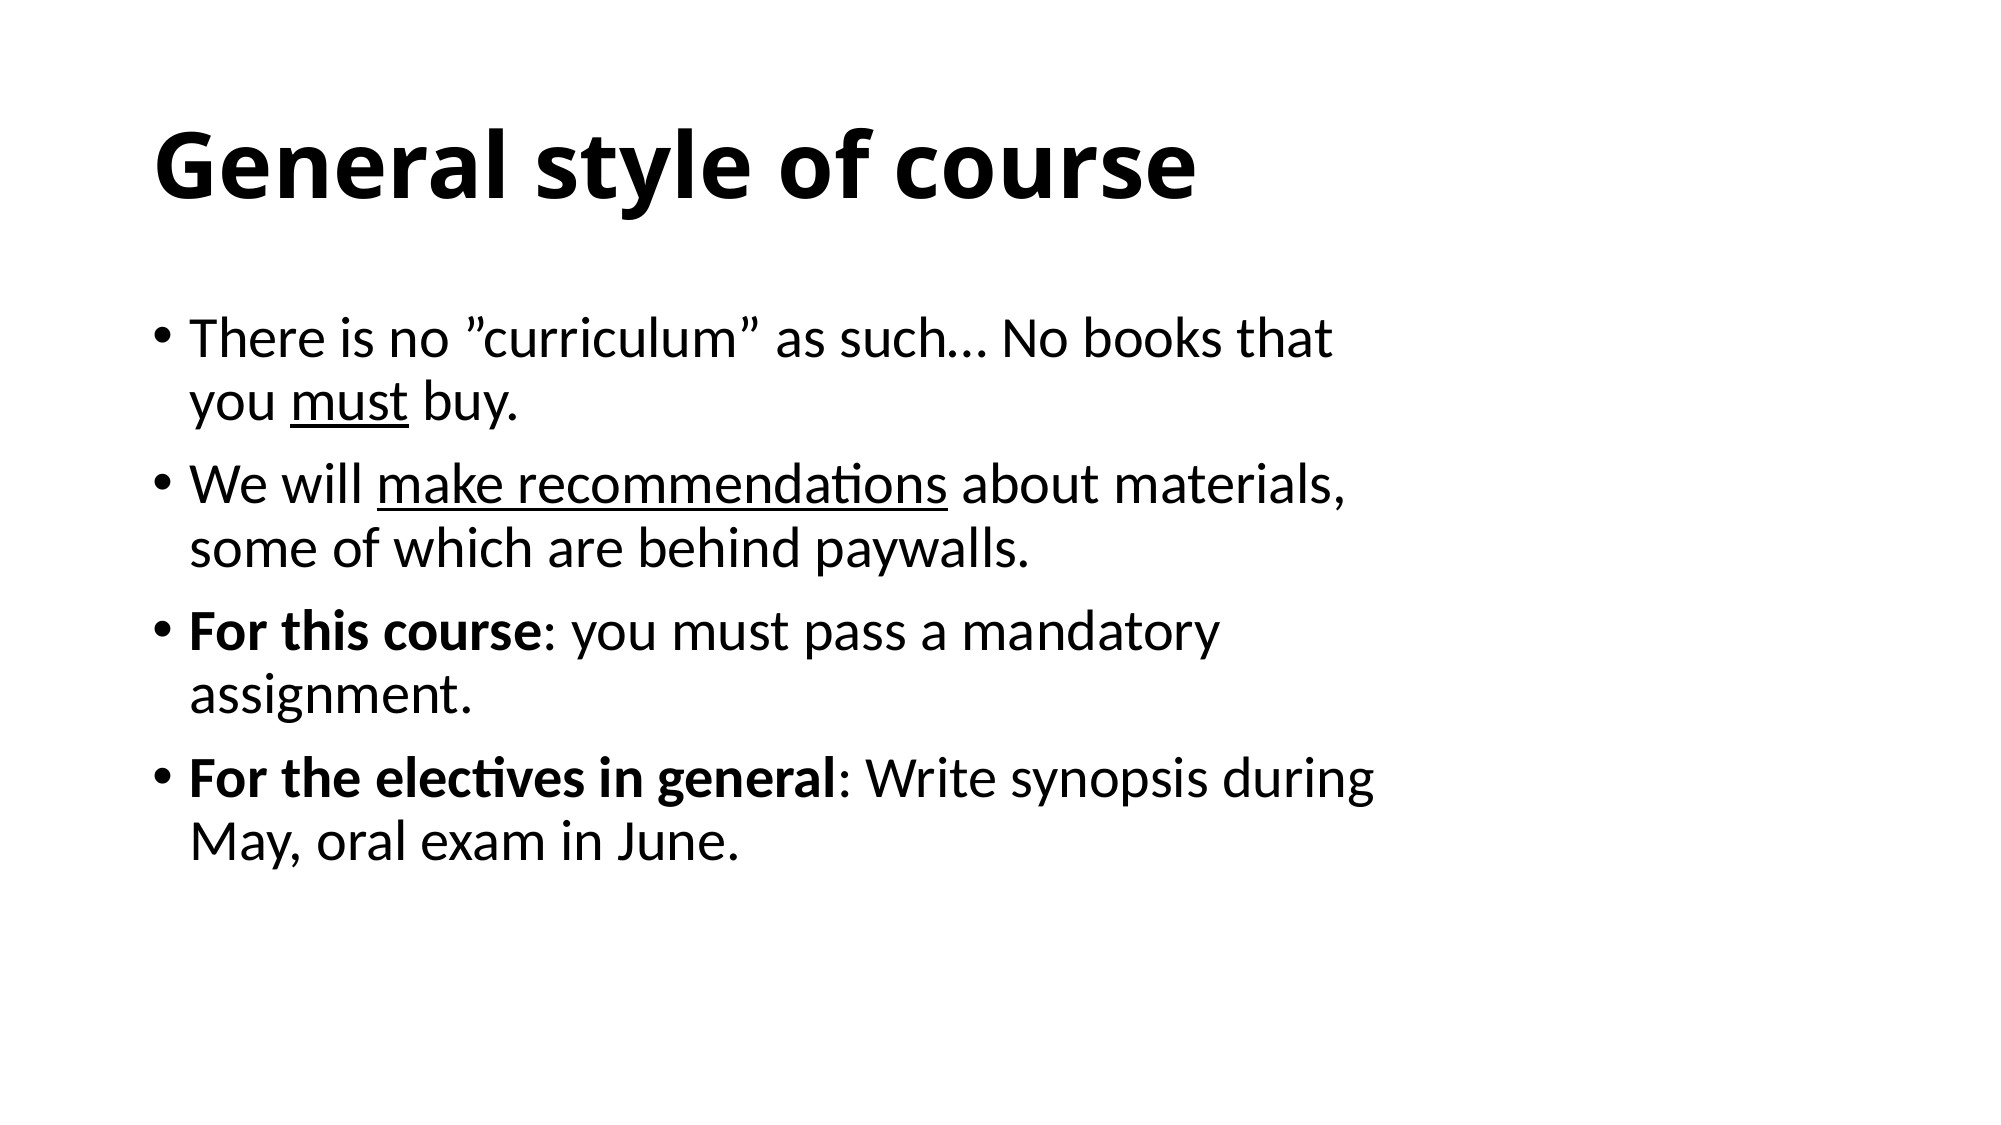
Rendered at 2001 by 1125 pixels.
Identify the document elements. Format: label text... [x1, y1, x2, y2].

title General style of course [137, 59, 1863, 278]
list There is no ”curriculum” as such… No books that you must buy. We will make recommendations about materials, some of which are behind paywalls. For this course: you must pass a mandatory assignment. For the electives in general: Write synopsis during May, oral exam in June. [137, 299, 1425, 1014]
